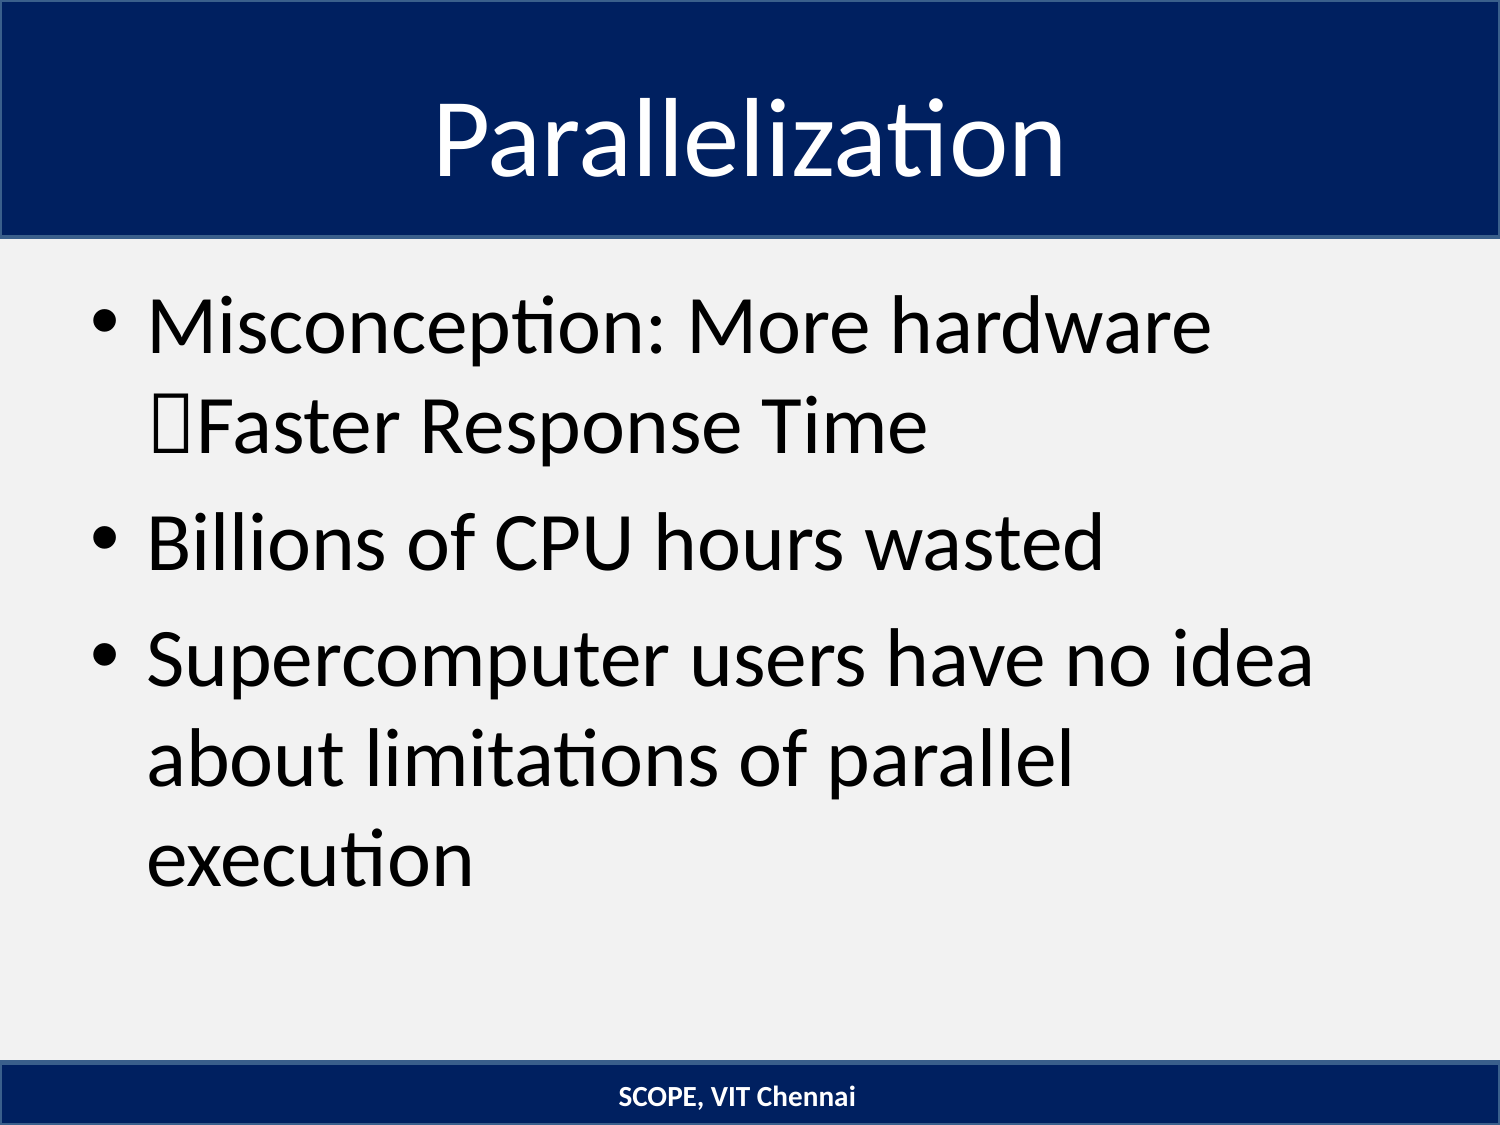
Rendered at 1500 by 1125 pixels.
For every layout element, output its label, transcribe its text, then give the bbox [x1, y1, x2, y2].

footer SCOPE, VIT Chennai [412, 1065, 1063, 1125]
list Misconception: More hardware Faster Response Time Billions of CPU hours wasted Supercomputer users have no idea about limitations of parallel execution [75, 262, 1425, 1005]
title Parallelization [50, 37, 1450, 225]
